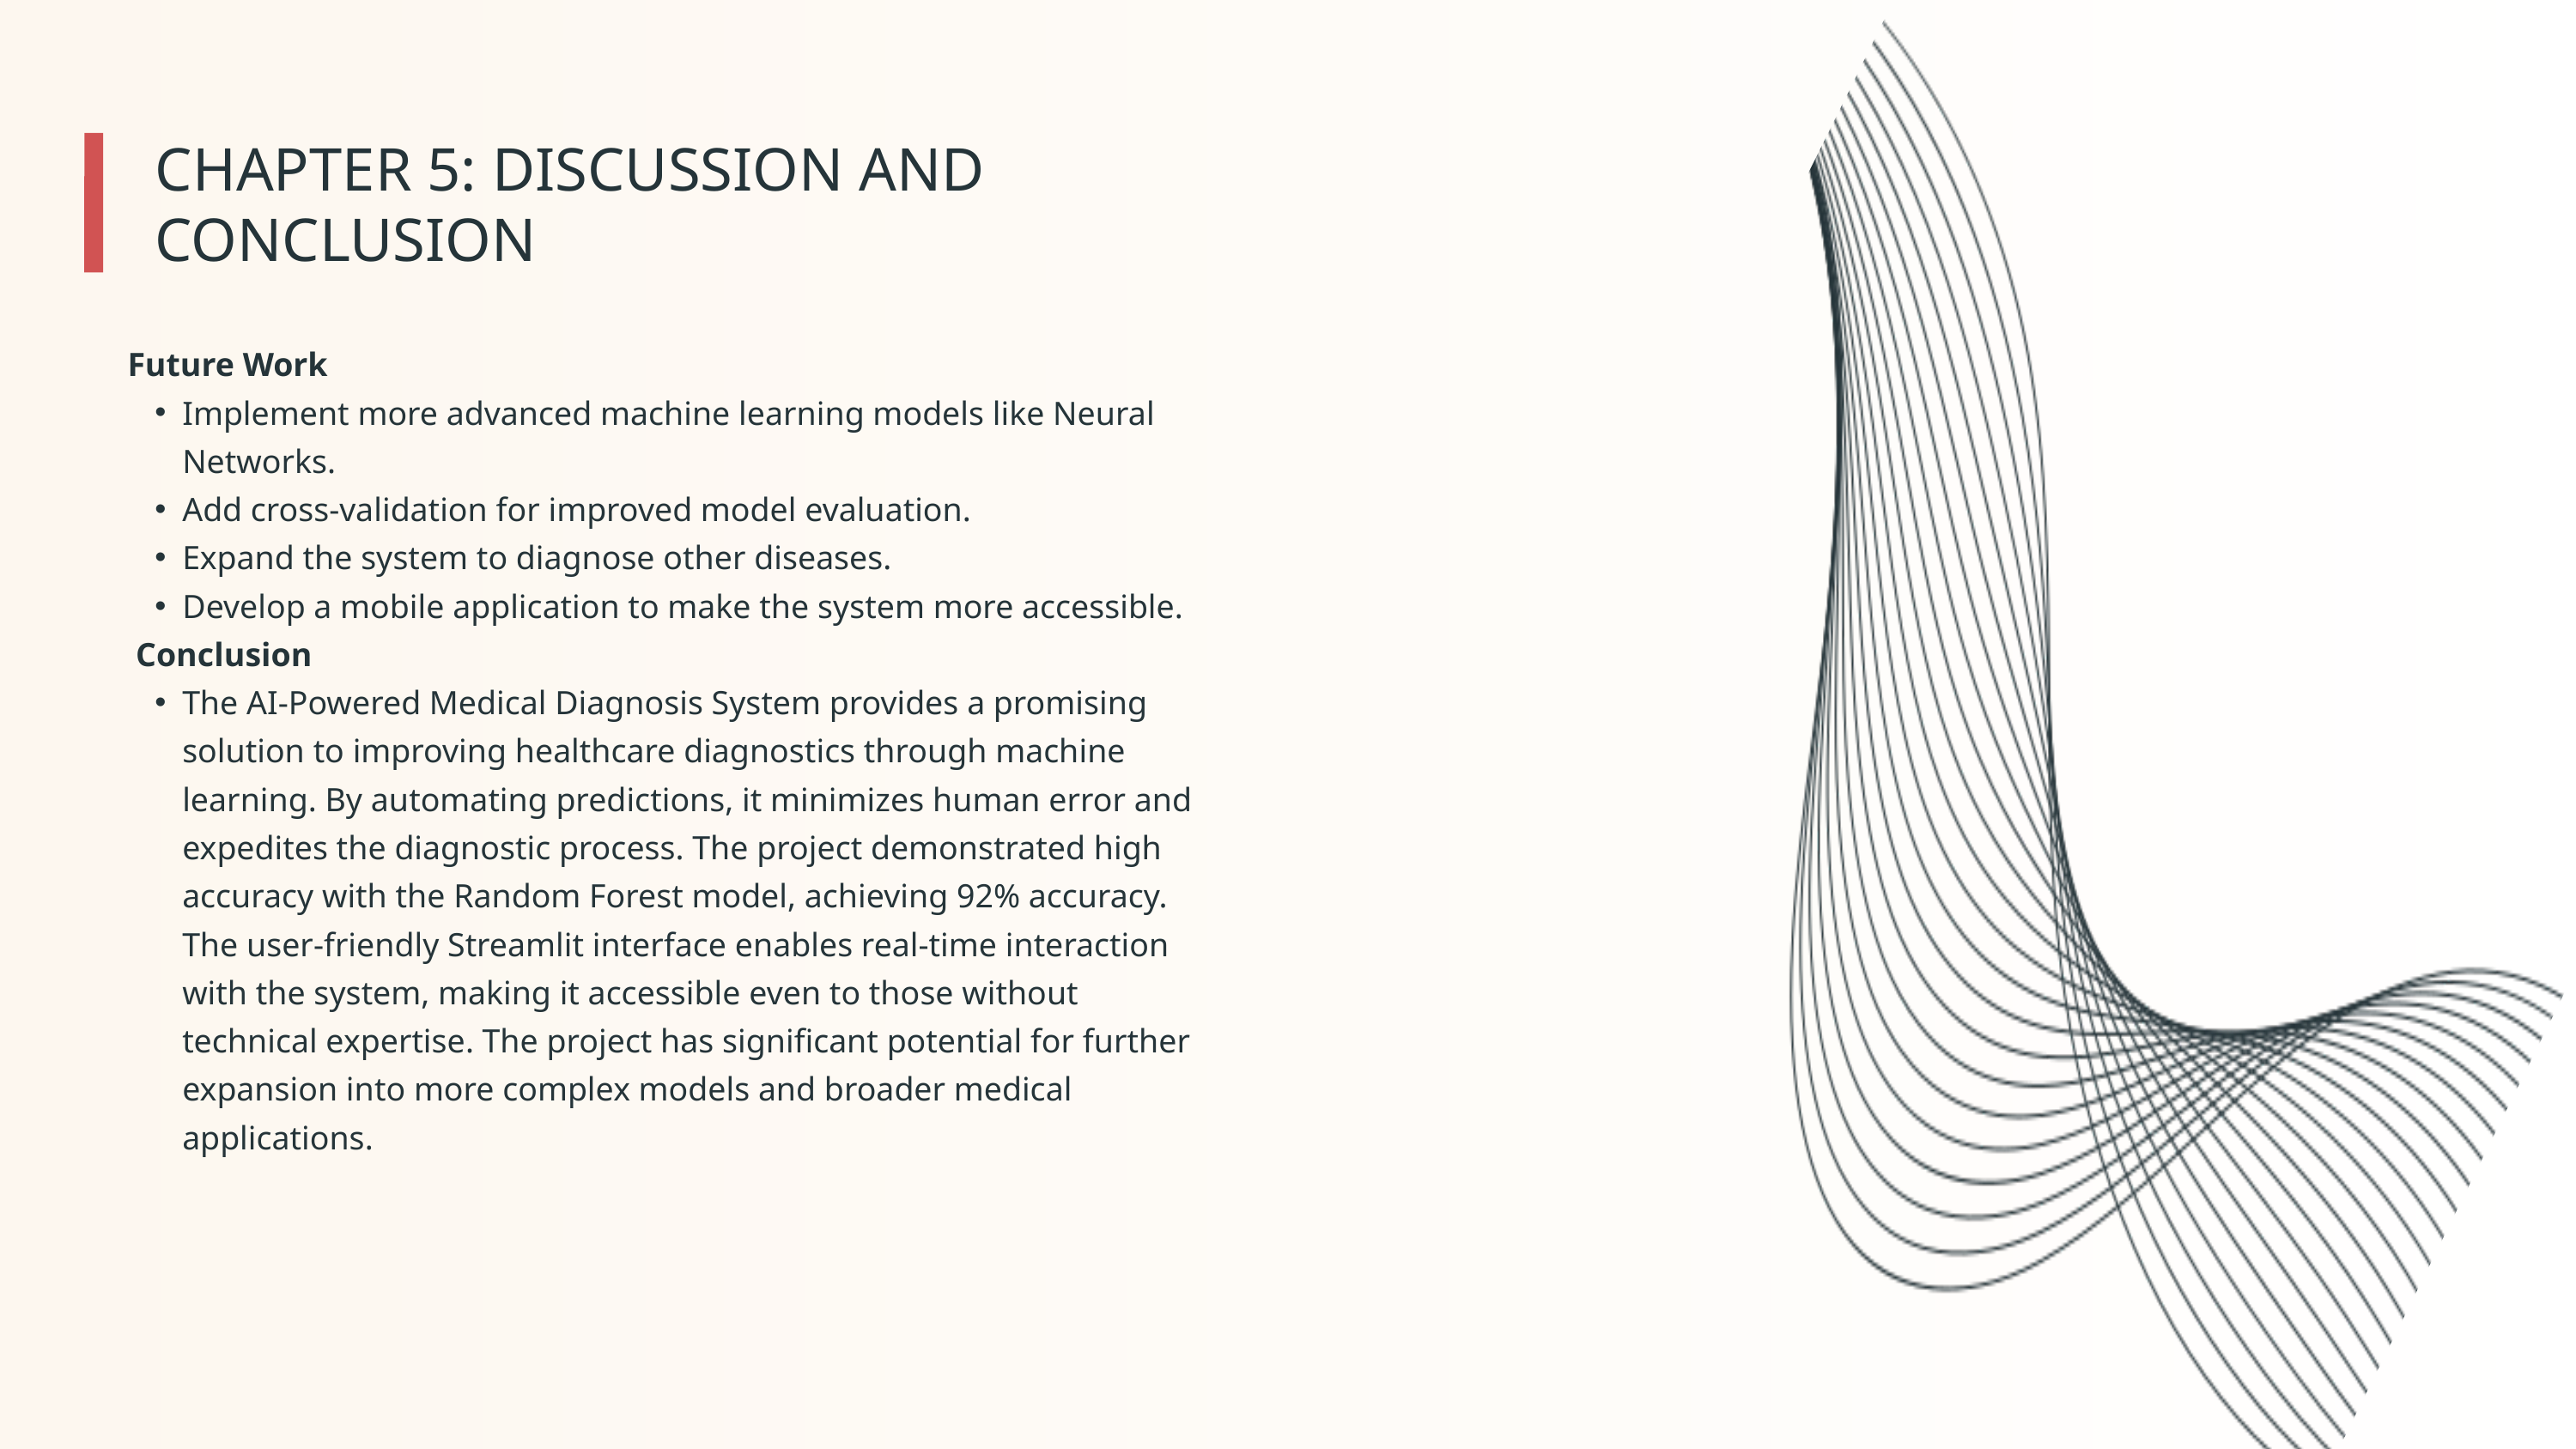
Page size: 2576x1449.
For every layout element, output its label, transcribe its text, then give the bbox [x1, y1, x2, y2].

text_box Future Work Implement more advanced machine learning models like Neural Networks. Add cross-validation for improved model evaluation. Expand the system to diagnose other diseases. Develop a mobile application to make the system more accessible. Conclusion The AI-Powered Medical Diagnosis System provides a promising solution to improving healthcare diagnostics through machine learning. By automating predictions, it minimizes human error and expedites the diagnostic process. The project demonstrated high accuracy with the Random Forest model, achieving 92% accuracy. The user-friendly Streamlit interface enables real-time interaction with the system, making it accessible even to those without technical expertise. The project has significant potential for further expansion into more complex models and broader medical applications. [127, 334, 1212, 1204]
text_box CHAPTER 5: DISCUSSION AND CONCLUSION [155, 131, 1120, 274]
text_box [1288, 0, 2576, 1449]
